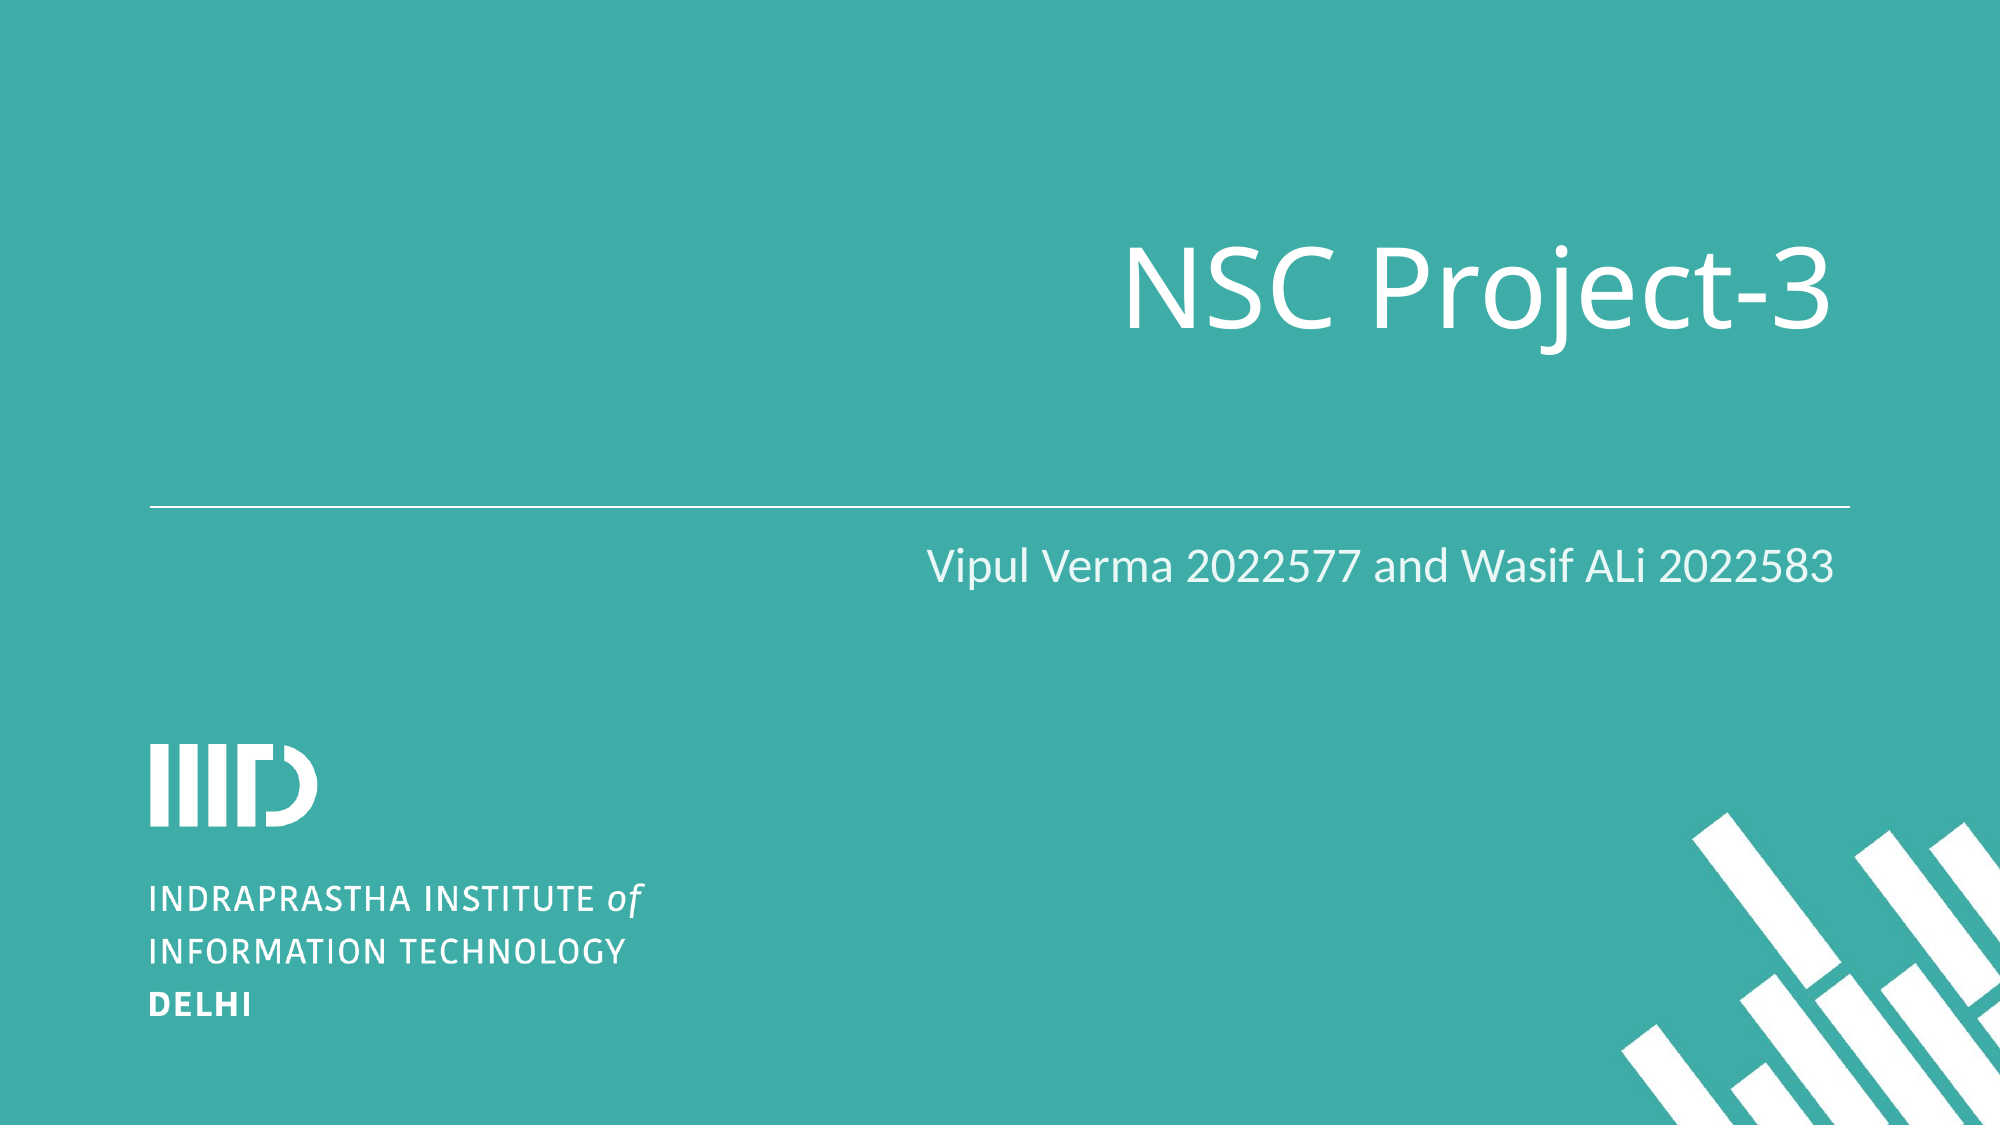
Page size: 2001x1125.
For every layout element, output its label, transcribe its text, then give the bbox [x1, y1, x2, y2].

picture [1593, 779, 2000, 1125]
subtitle Vipul Verma 2022577 and Wasif ALi 2022583 [900, 531, 1850, 867]
title NSC Project-3 [249, 174, 1850, 483]
picture [150, 743, 645, 1016]
